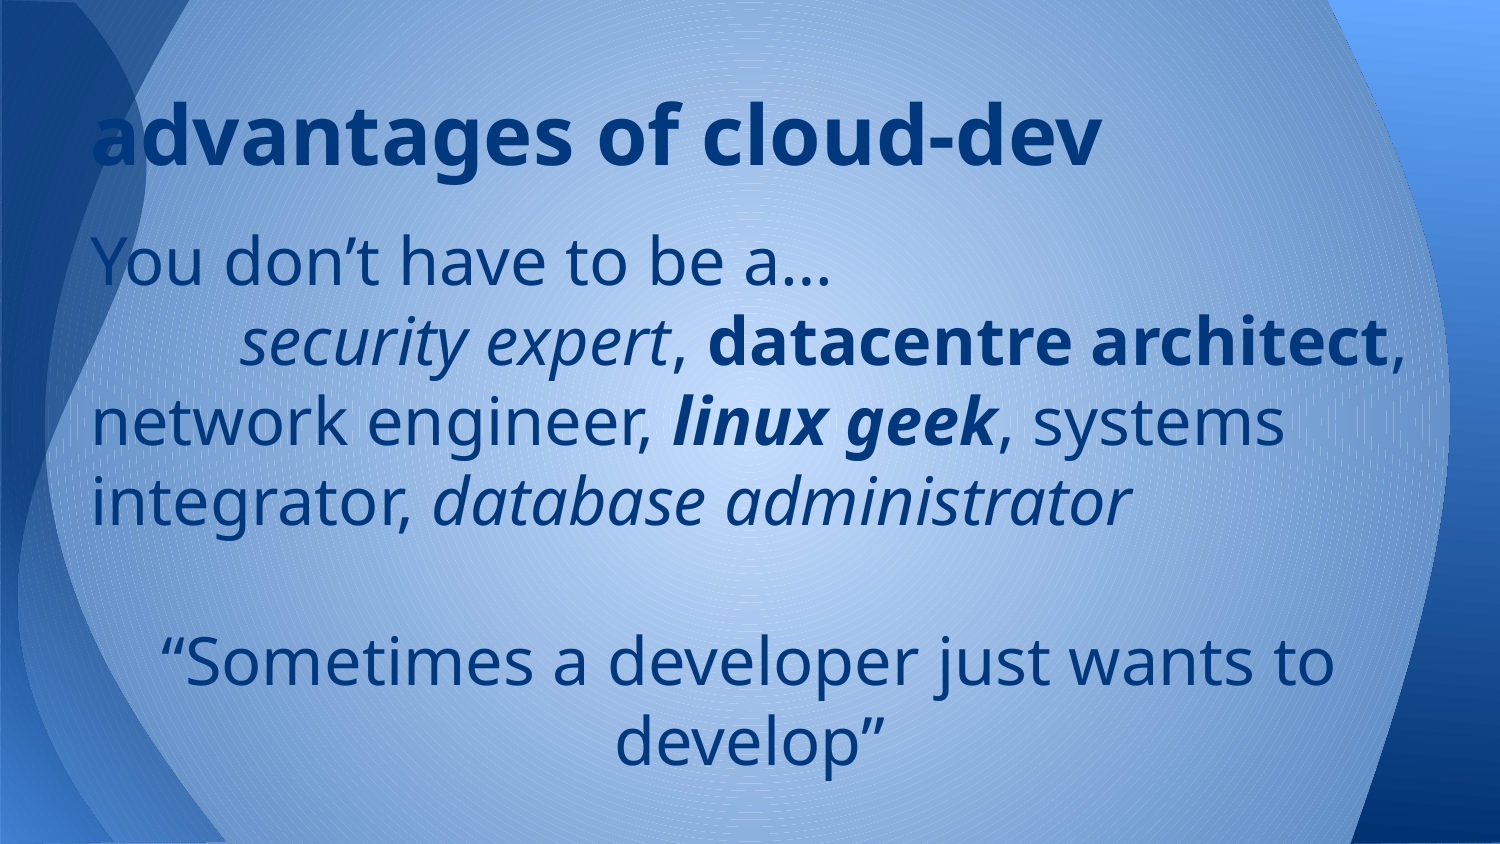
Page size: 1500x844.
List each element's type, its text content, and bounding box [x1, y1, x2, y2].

list You don’t have to be a… security expert, datacentre architect, network engineer, linux geek, systems integrator, database administrator “Sometimes a developer just wants to develop” [75, 204, 1425, 800]
title advantages of cloud-dev [75, 33, 1425, 197]
